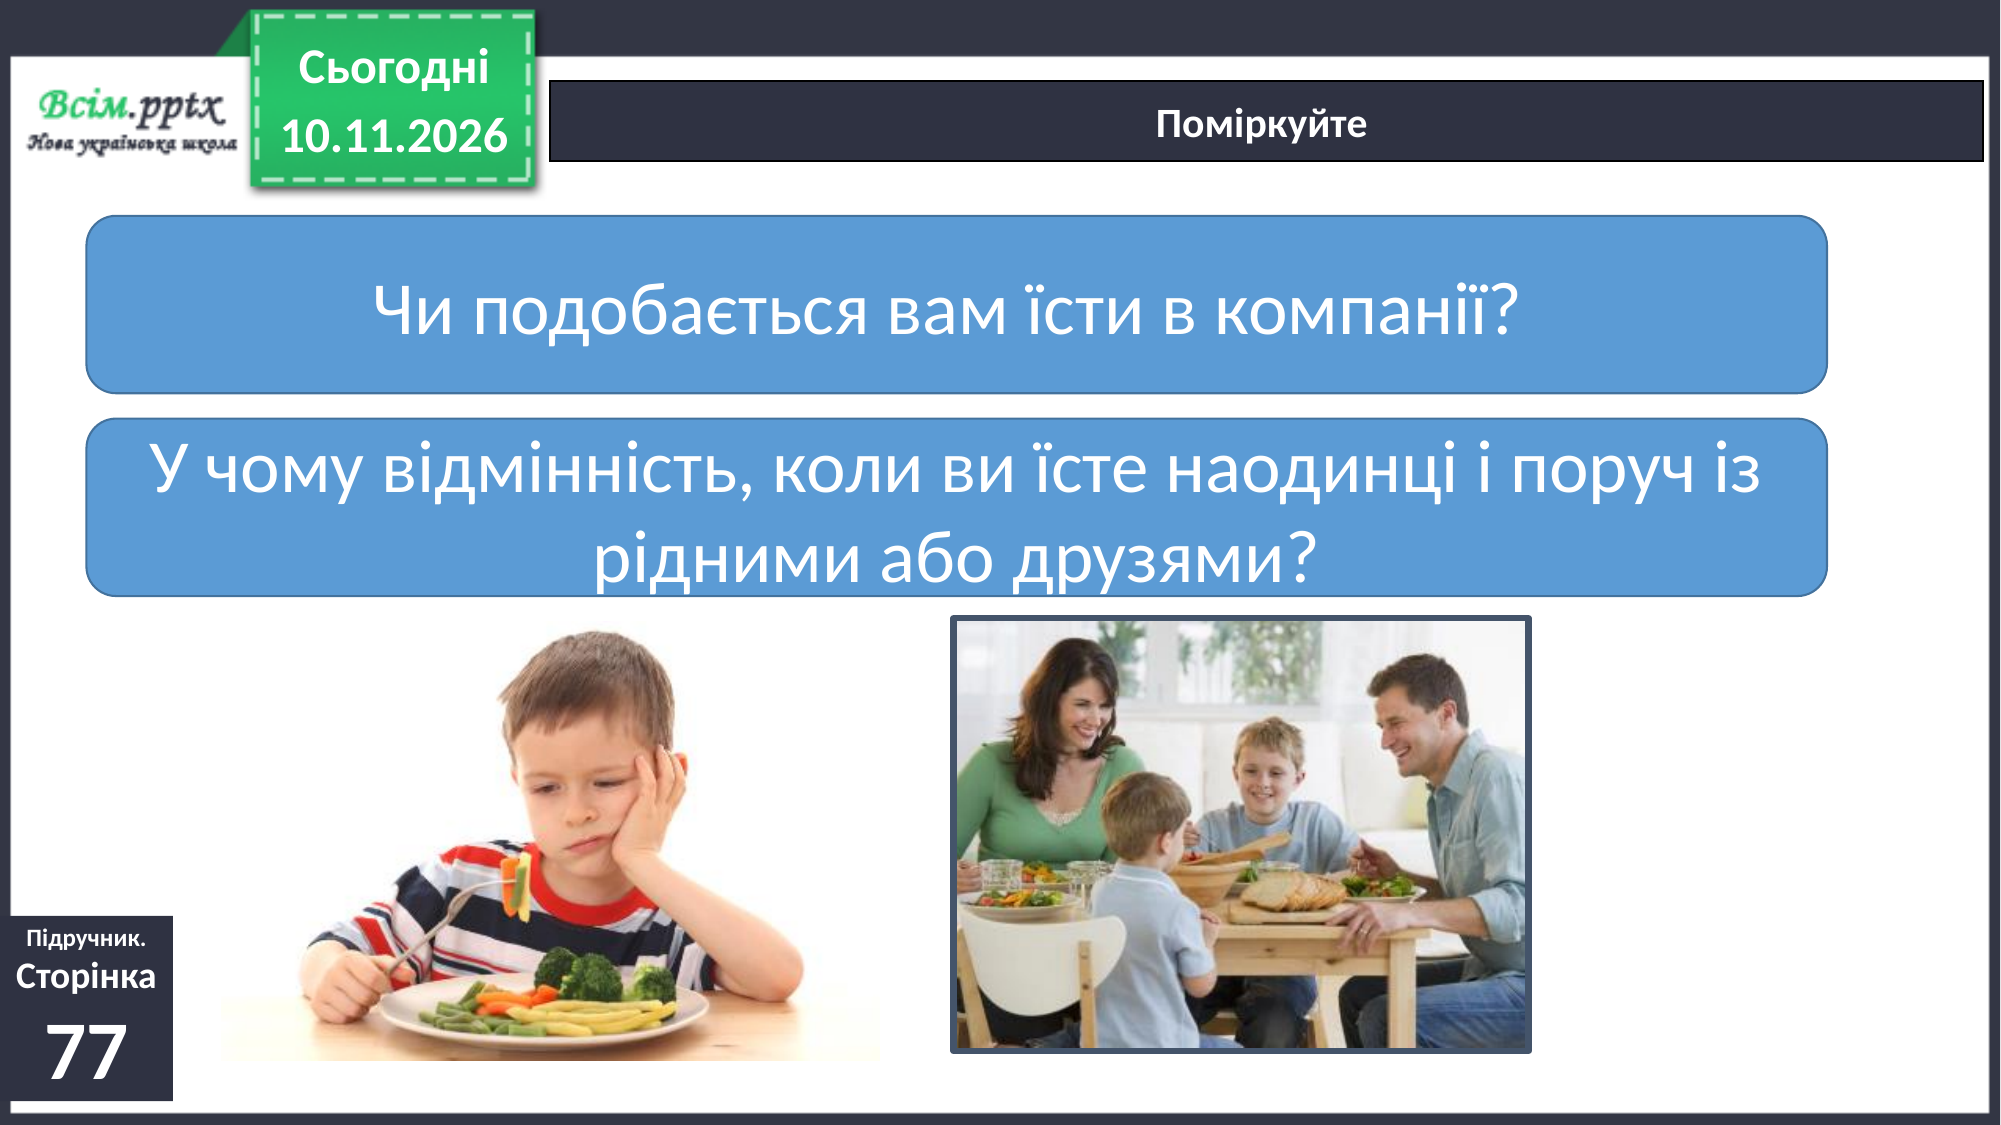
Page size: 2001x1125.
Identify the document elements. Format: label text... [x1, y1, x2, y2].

text_box Сьогодні [284, 26, 535, 101]
text_box У чому відмінність, коли ви їсте наодинці і поруч із рідними або друзями? [85, 417, 1829, 598]
text_box Підручник. Сторінка 77 [0, 915, 174, 1102]
picture [0, 0, 2001, 1125]
text_box Чи подобається вам їсти в компанії? [85, 214, 1829, 395]
text_box Поміркуйте [549, 80, 1984, 162]
text_box 01.04.2022 [263, 101, 524, 164]
